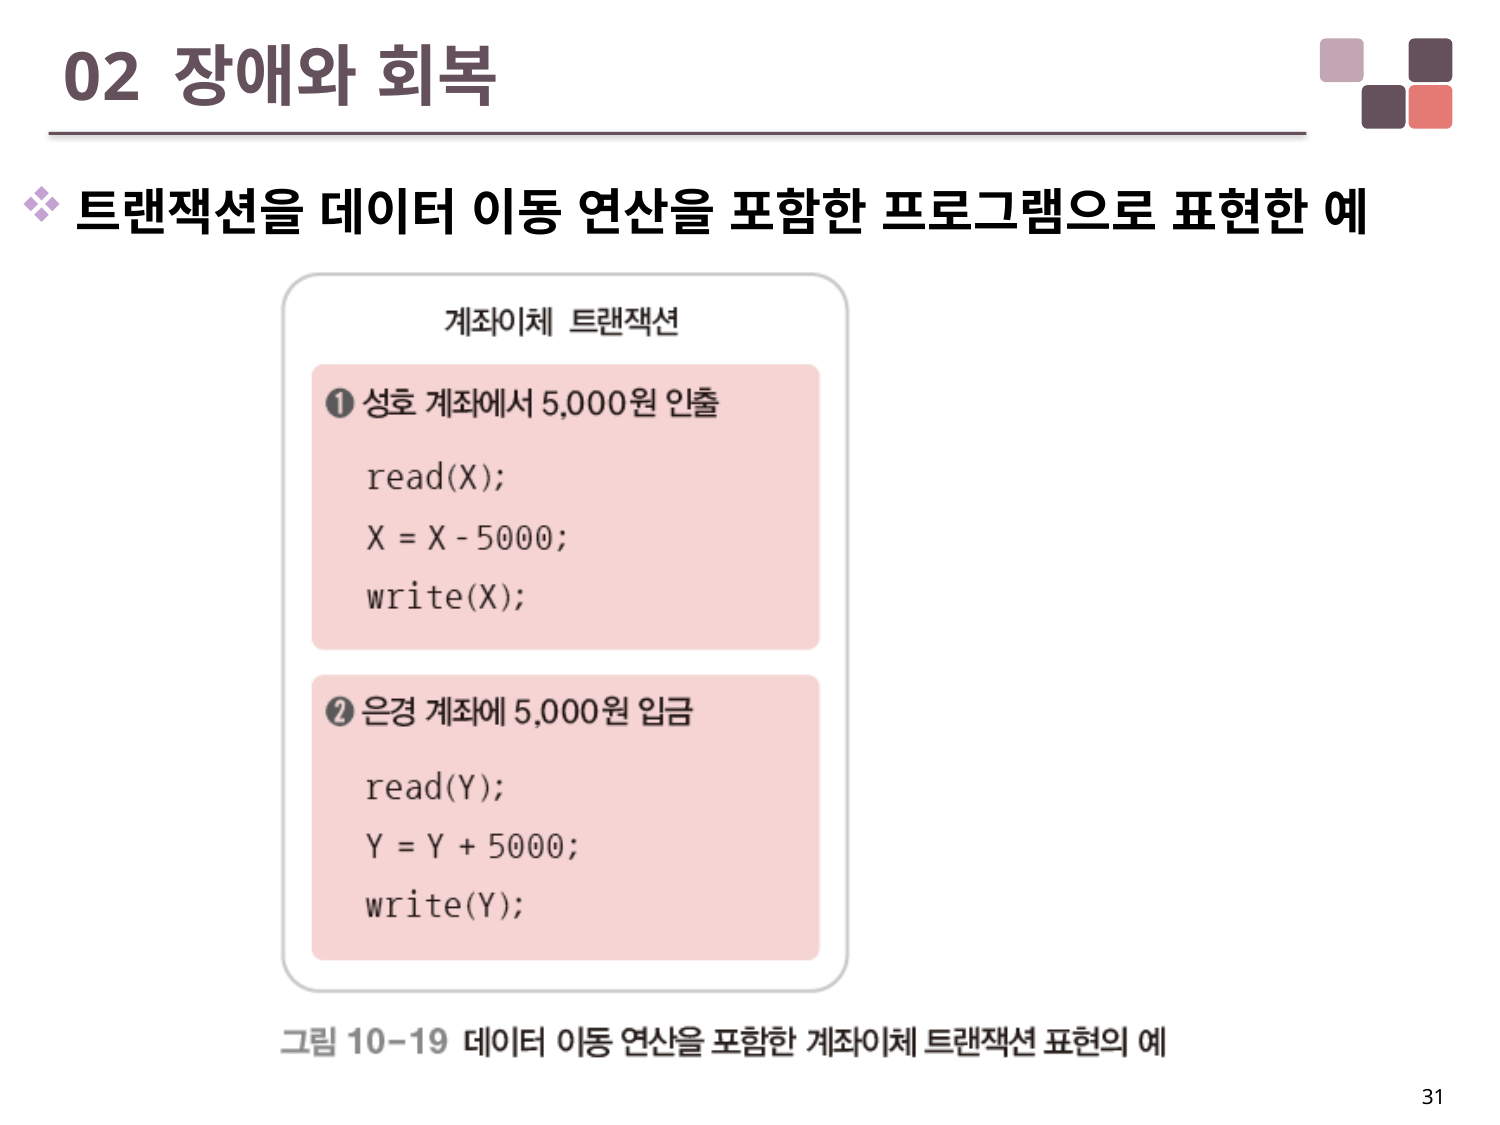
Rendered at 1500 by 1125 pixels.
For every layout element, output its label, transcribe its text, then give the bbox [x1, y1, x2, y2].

picture [255, 259, 1186, 1068]
title 02 장애와 회복 [48, 25, 1459, 123]
text_box 트랜잭션을 데이터 이동 연산을 포함한 프로그램으로 표현한 예 [4, 172, 1500, 1083]
